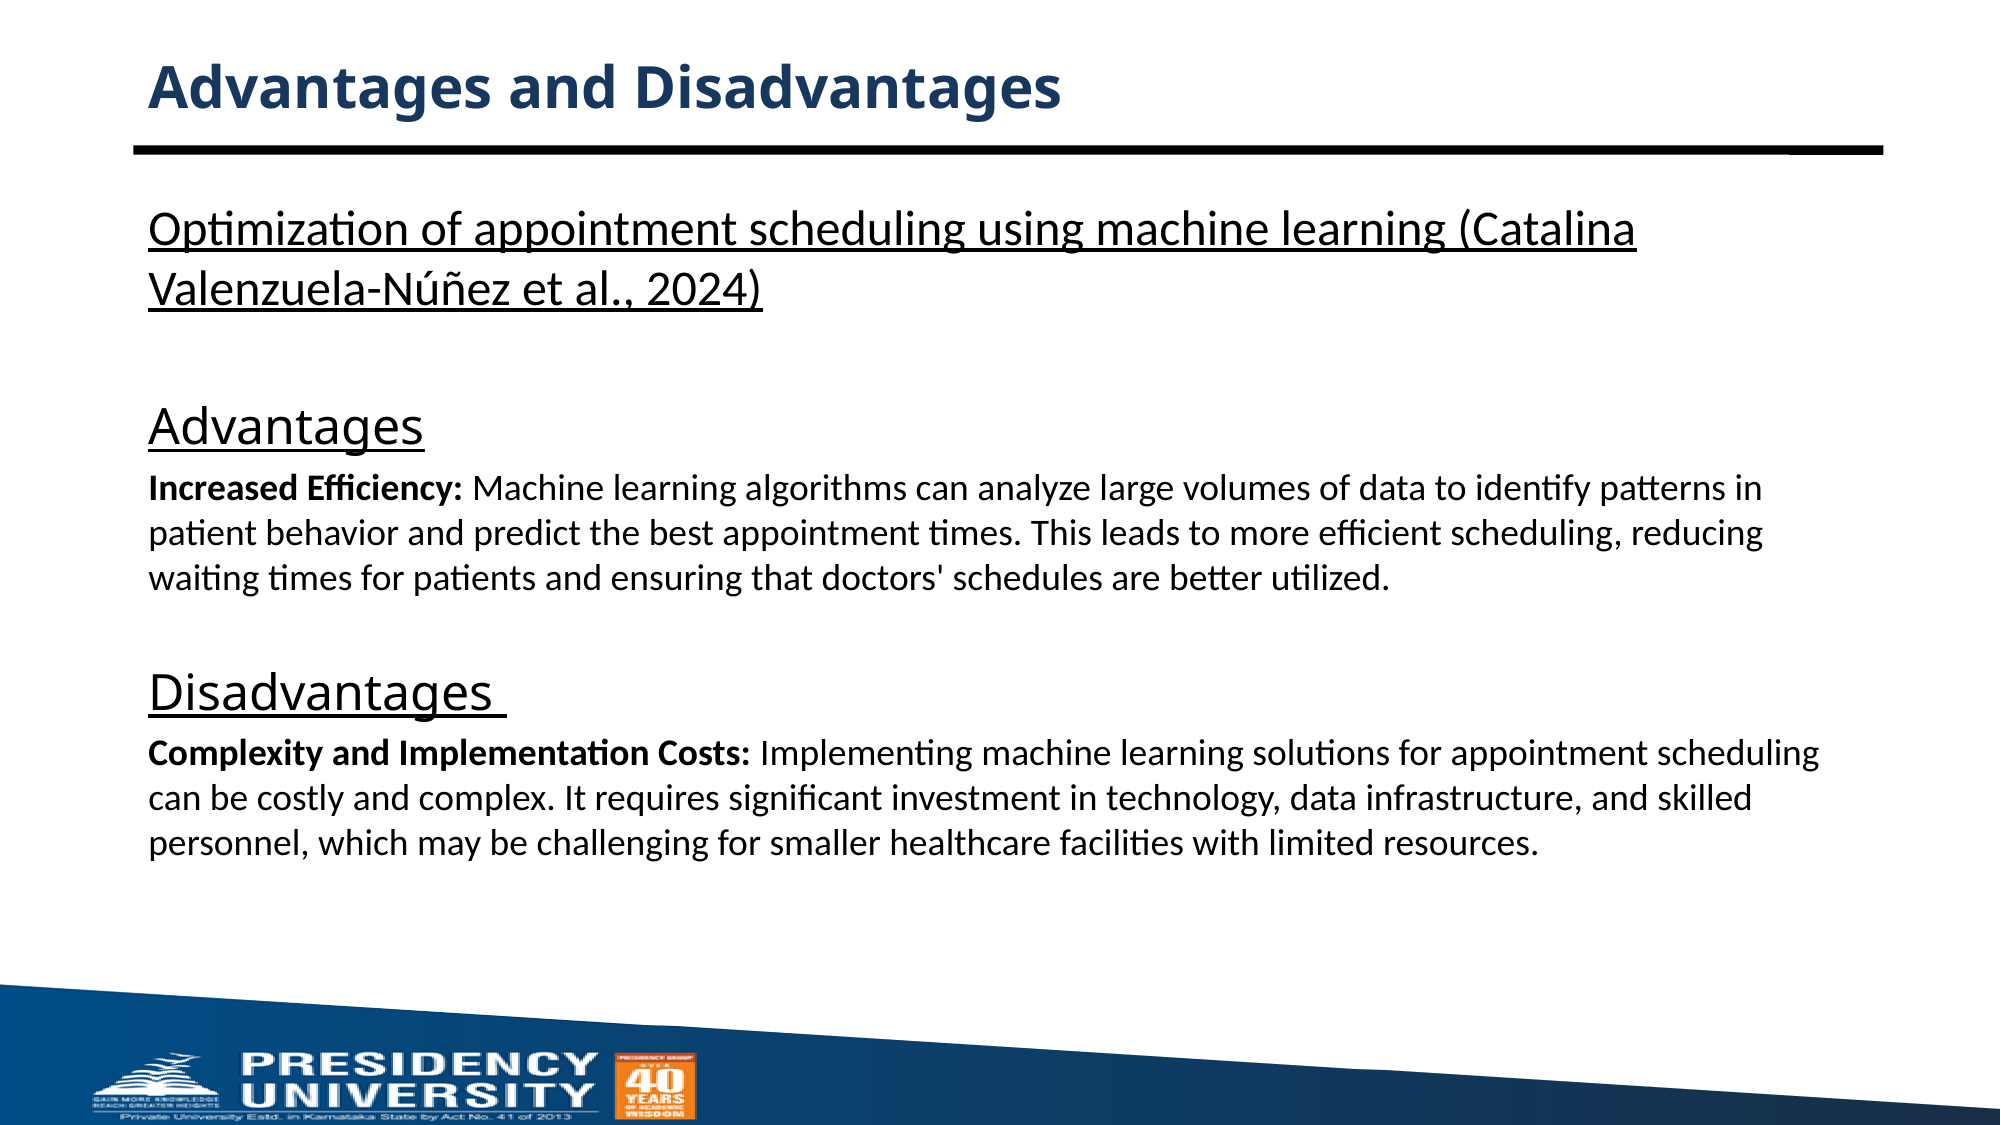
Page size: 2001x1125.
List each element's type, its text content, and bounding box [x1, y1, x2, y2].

title Advantages and Disadvantages [133, 45, 1884, 125]
picture [0, 982, 2000, 1125]
list Optimization of appointment scheduling using machine learning (Catalina Valenzuela-Núñez et al., 2024) Advantages Increased Efficiency: Machine learning algorithms can analyze large volumes of data to identify patterns in patient behavior and predict the best appointment times. This leads to more efficient scheduling, reducing waiting times for patients and ensuring that doctors' schedules are better utilized. Disadvantages Complexity and Implementation Costs: Implementing machine learning solutions for appointment scheduling can be costly and complex. It requires significant investment in technology, data infrastructure, and skilled personnel, which may be challenging for smaller healthcare facilities with limited resources. [133, 187, 1884, 1000]
